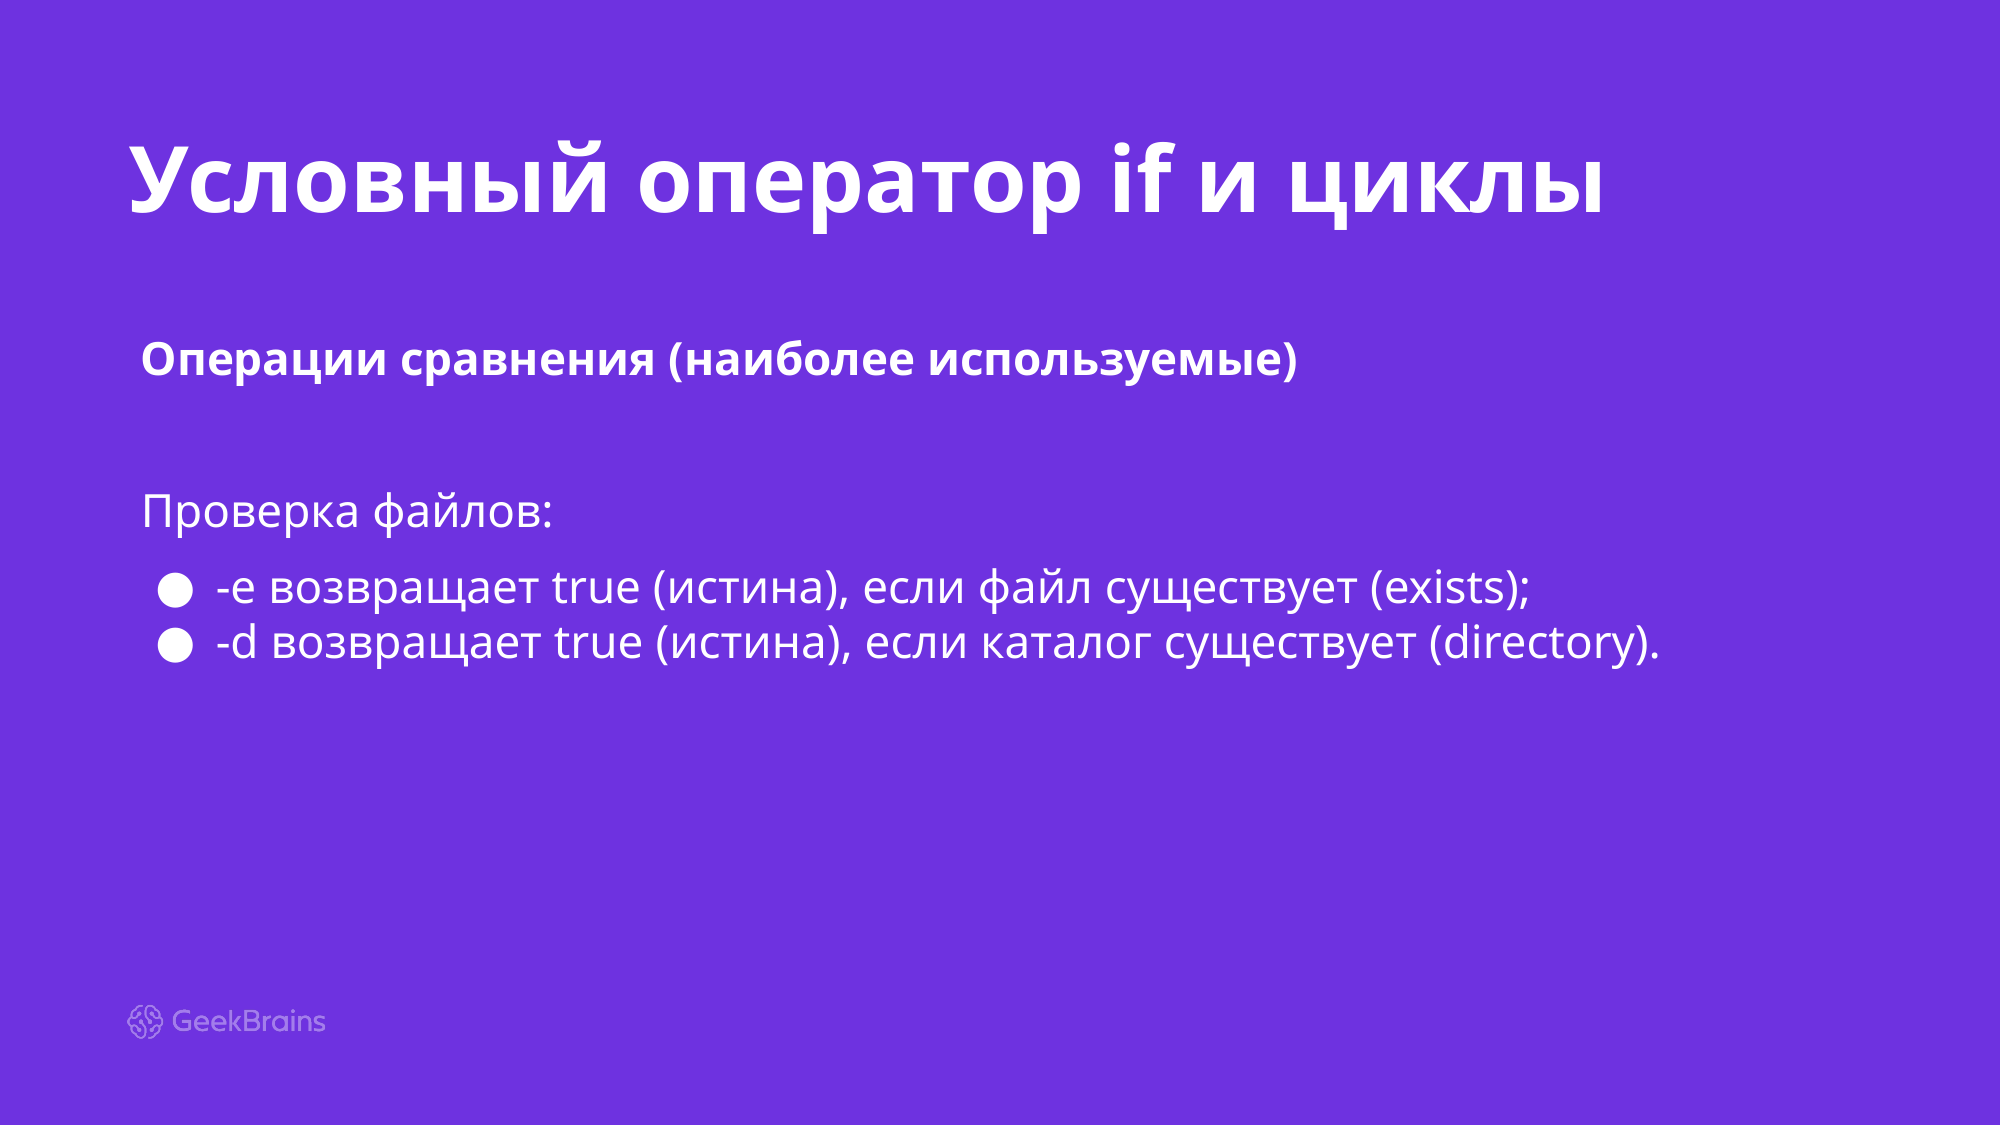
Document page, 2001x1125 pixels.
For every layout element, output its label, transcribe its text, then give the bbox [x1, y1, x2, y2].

list Операции сравнения (наиболее используемые) Проверка файлов: -e возвращает true (истина), если файл существует (exists); -d возвращает true (истина), если каталог существует (directory). [125, 322, 1887, 1004]
title Условный оператор if и циклы [113, 113, 1887, 271]
